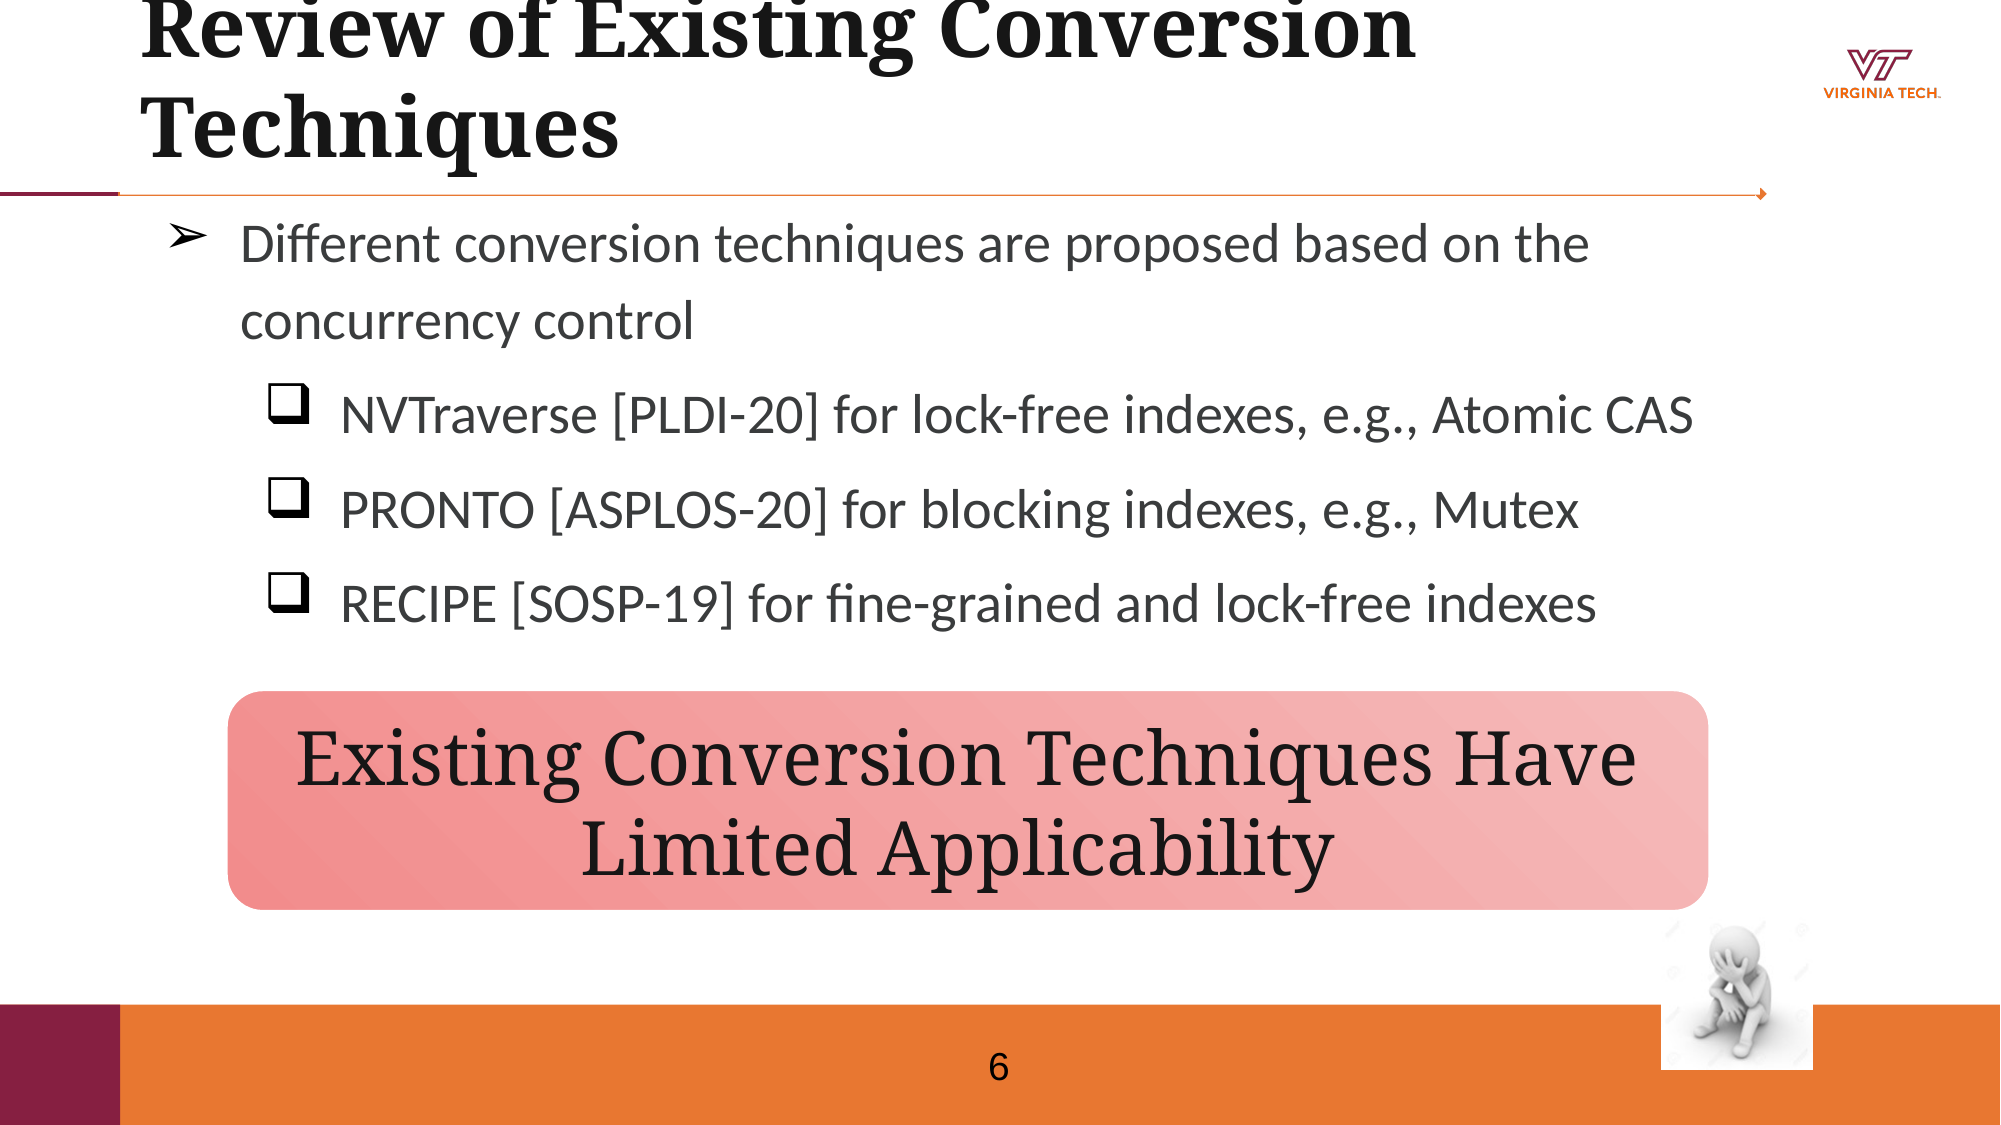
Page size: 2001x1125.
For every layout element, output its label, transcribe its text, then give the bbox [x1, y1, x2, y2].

slide_number 6 [878, 1004, 1119, 1125]
picture [1661, 917, 1813, 1070]
title Review of Existing Conversion Techniques [118, 72, 1762, 197]
list Different conversion techniques are proposed based on the concurrency control NVTraverse [PLDI-20] for lock-free indexes, e.g., Atomic CAS PRONTO [ASPLOS-20] for blocking indexes, e.g., Mutex RECIPE [SOSP-19] for fine-grained and lock-free indexes [120, 175, 1760, 994]
picture [1812, 38, 1948, 111]
text_box Existing Conversion Techniques Have Limited Applicability [223, 687, 1713, 915]
